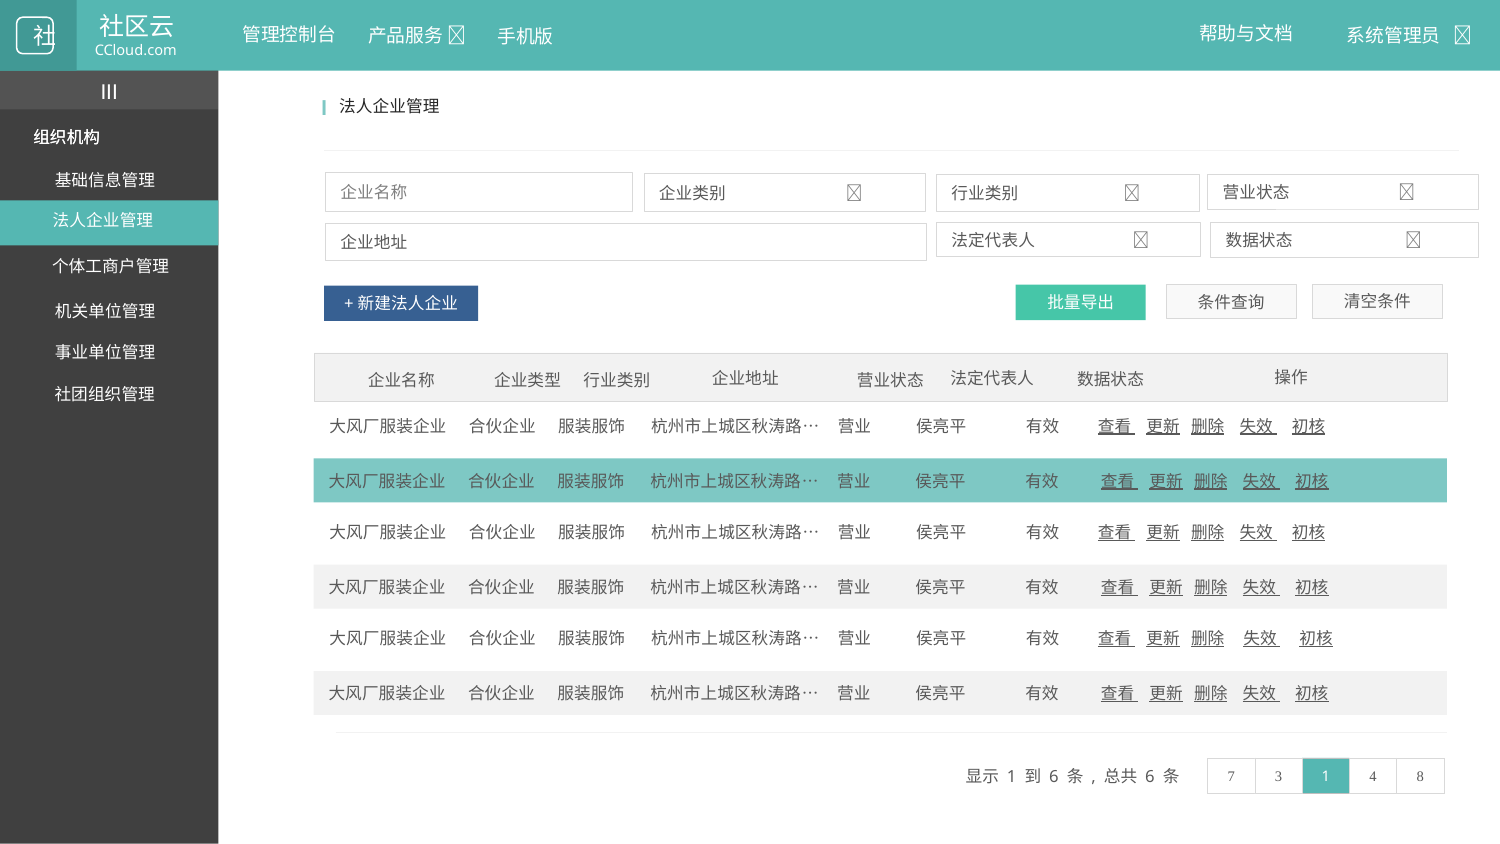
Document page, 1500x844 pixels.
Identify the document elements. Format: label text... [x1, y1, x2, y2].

text_box 基础信息管理 [43, 164, 198, 196]
text_box 大风厂服装企业 合伙企业 服装服饰 杭州市上城区秋涛路… 营业 侯亮平 有效 查看 更新 删除 失效 初核 [312, 401, 1480, 449]
text_box 大风厂服装企业 合伙企业 服装服饰 杭州市上城区秋涛路… 营业 侯亮平 有效 查看 更新 删除 失效 初核 [311, 563, 1449, 611]
text_box 法定代表人 [933, 357, 1056, 399]
text_box 数据状态  [1209, 221, 1480, 260]
text_box I [299, 84, 349, 129]
text_box 行业类别  [934, 172, 1201, 214]
text_box [748, 750, 1446, 802]
text_box 法人企业管理 [349, 88, 608, 124]
text_box  [1399, 756, 1446, 796]
text_box 企业地址 [323, 221, 929, 263]
text_box 法定代表人  [934, 220, 1203, 259]
text_box [0, 248, 220, 844]
text_box 大风厂服装企业 合伙企业 服装服饰 杭州市上城区秋涛路… 营业 侯亮平 有效 查看 更新 删除 失效 初核 [312, 614, 1450, 662]
text_box 大风厂服装企业 合伙企业 服装服饰 杭州市上城区秋涛路… 营业 侯亮平 有效 查看 更新 删除 失效 初核 [311, 669, 1449, 717]
text_box  [1206, 756, 1253, 796]
text_box 大风厂服装企业 合伙企业 服装服饰 杭州市上城区秋涛路… 营业 侯亮平 有效 查看 更新 删除 失效 初核 [312, 508, 1450, 556]
text_box 企业类别  [642, 172, 927, 214]
text_box 条件查询 [1164, 282, 1298, 321]
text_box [0, 0, 1500, 72]
text_box 数据状态 [1060, 360, 1253, 398]
text_box 营业状态  [1206, 172, 1480, 211]
text_box 法人企业管理 [41, 204, 195, 236]
text_box  [1253, 756, 1304, 796]
text_box 1 [1304, 756, 1347, 796]
text_box 操作 [1257, 356, 1379, 397]
text_box 个体工商户管理 [40, 250, 195, 282]
text_box 大风厂服装企业 合伙企业 服装服饰 杭州市上城区秋涛路… 营业 侯亮平 有效 查看 更新 删除 失效 初核 [311, 456, 1449, 504]
text_box 企业类型 行业类别 [466, 359, 679, 400]
text_box 显示 1 到 6 条 , 总共 6 条 [949, 756, 1206, 795]
text_box [312, 351, 1450, 401]
text_box 事业单位管理 [43, 336, 198, 368]
text_box III [0, 78, 220, 112]
text_box 企业名称 [335, 359, 457, 400]
text_box 营业状态 [840, 358, 962, 400]
text_box 批量导出 [1014, 283, 1148, 322]
text_box 组织机构 [22, 121, 176, 153]
text_box +新建法人企业 [322, 283, 480, 323]
text_box [0, 112, 220, 198]
text_box  [1347, 756, 1399, 796]
text_box 企业地址 [688, 357, 810, 399]
text_box [0, 198, 220, 248]
text_box 清空条件 [1310, 282, 1444, 320]
text_box 企业名称 [323, 170, 634, 213]
text_box 机关单位管理 [43, 295, 198, 327]
text_box 社团组织管理 [43, 378, 197, 410]
